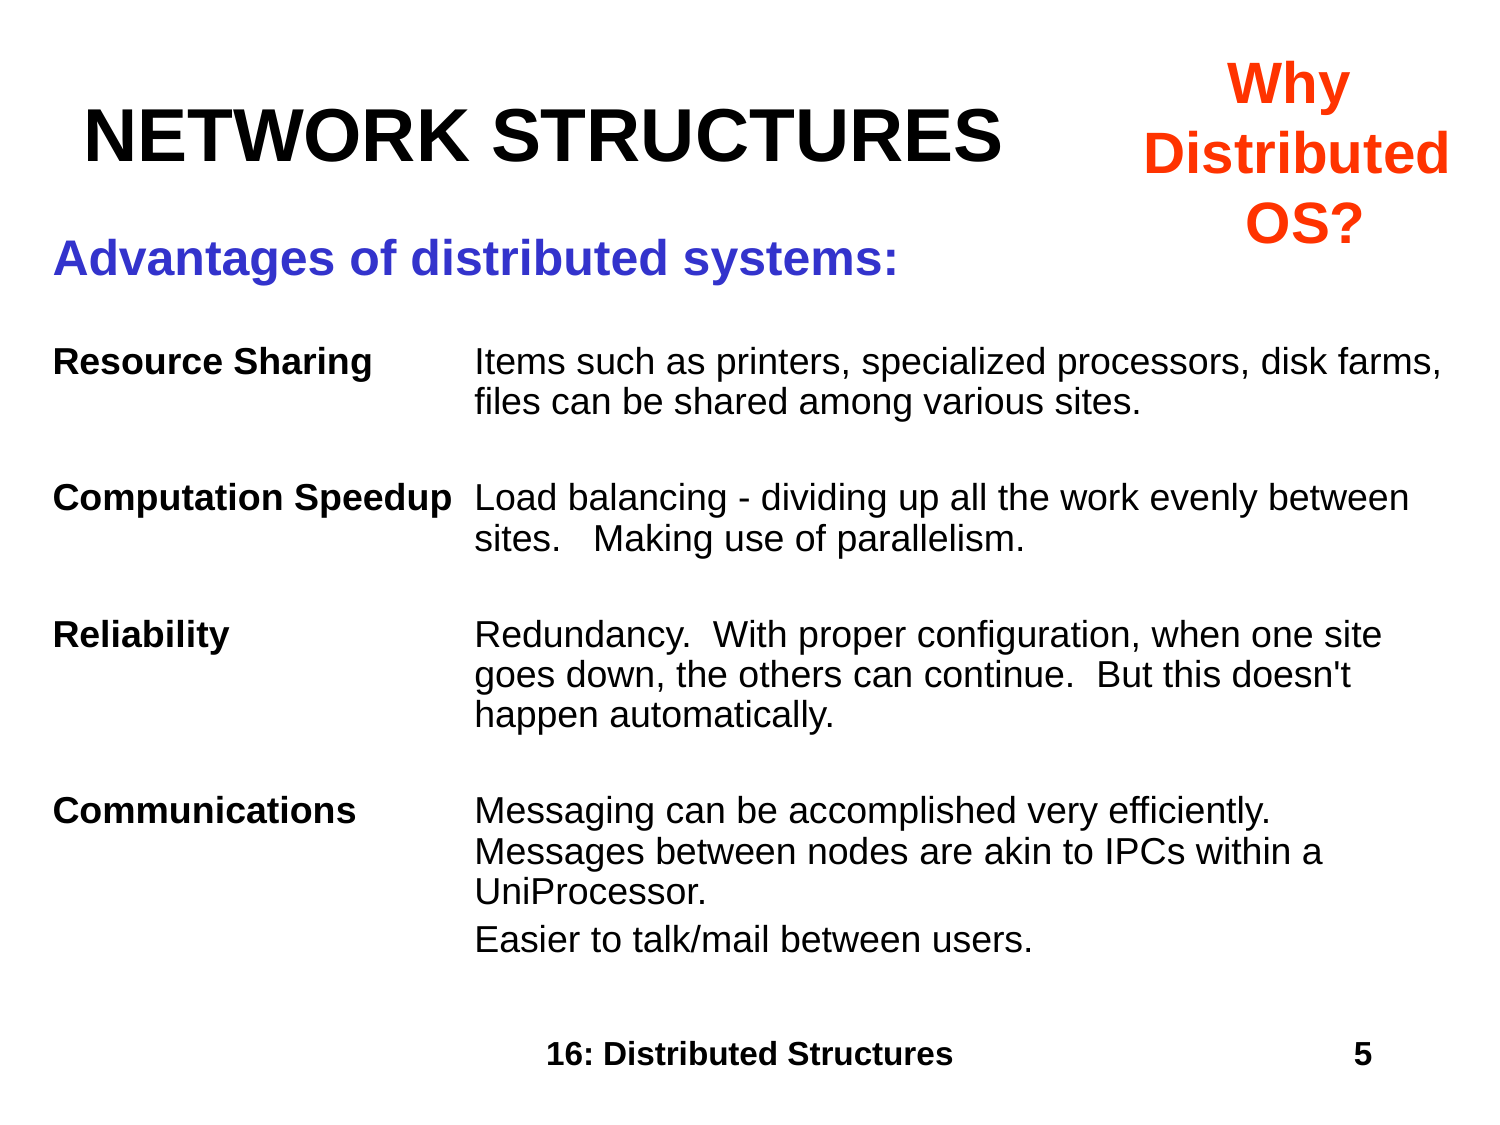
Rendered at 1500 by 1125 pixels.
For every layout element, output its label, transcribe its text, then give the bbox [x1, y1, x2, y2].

footer 16: Distributed Structures [512, 1024, 988, 1101]
list Advantages of distributed systems: Resource Sharing Items such as printers, specialized processors, disk farms, files can be shared among various sites. Computation Speedup Load balancing - dividing up all the work evenly between sites. Making use of parallelism. Reliability Redundancy. With proper configuration, when one site goes down, the others can continue. But this doesn't happen automatically. Communications Messaging can be accomplished very efficiently. Messages between nodes are akin to IPCs within a UniProcessor. Easier to talk/mail between users. [37, 224, 1475, 975]
title NETWORK STRUCTURES [37, 37, 1050, 224]
slide_number 5 [1074, 1024, 1388, 1101]
text_box Why Distributed OS? [1128, 37, 1467, 263]
